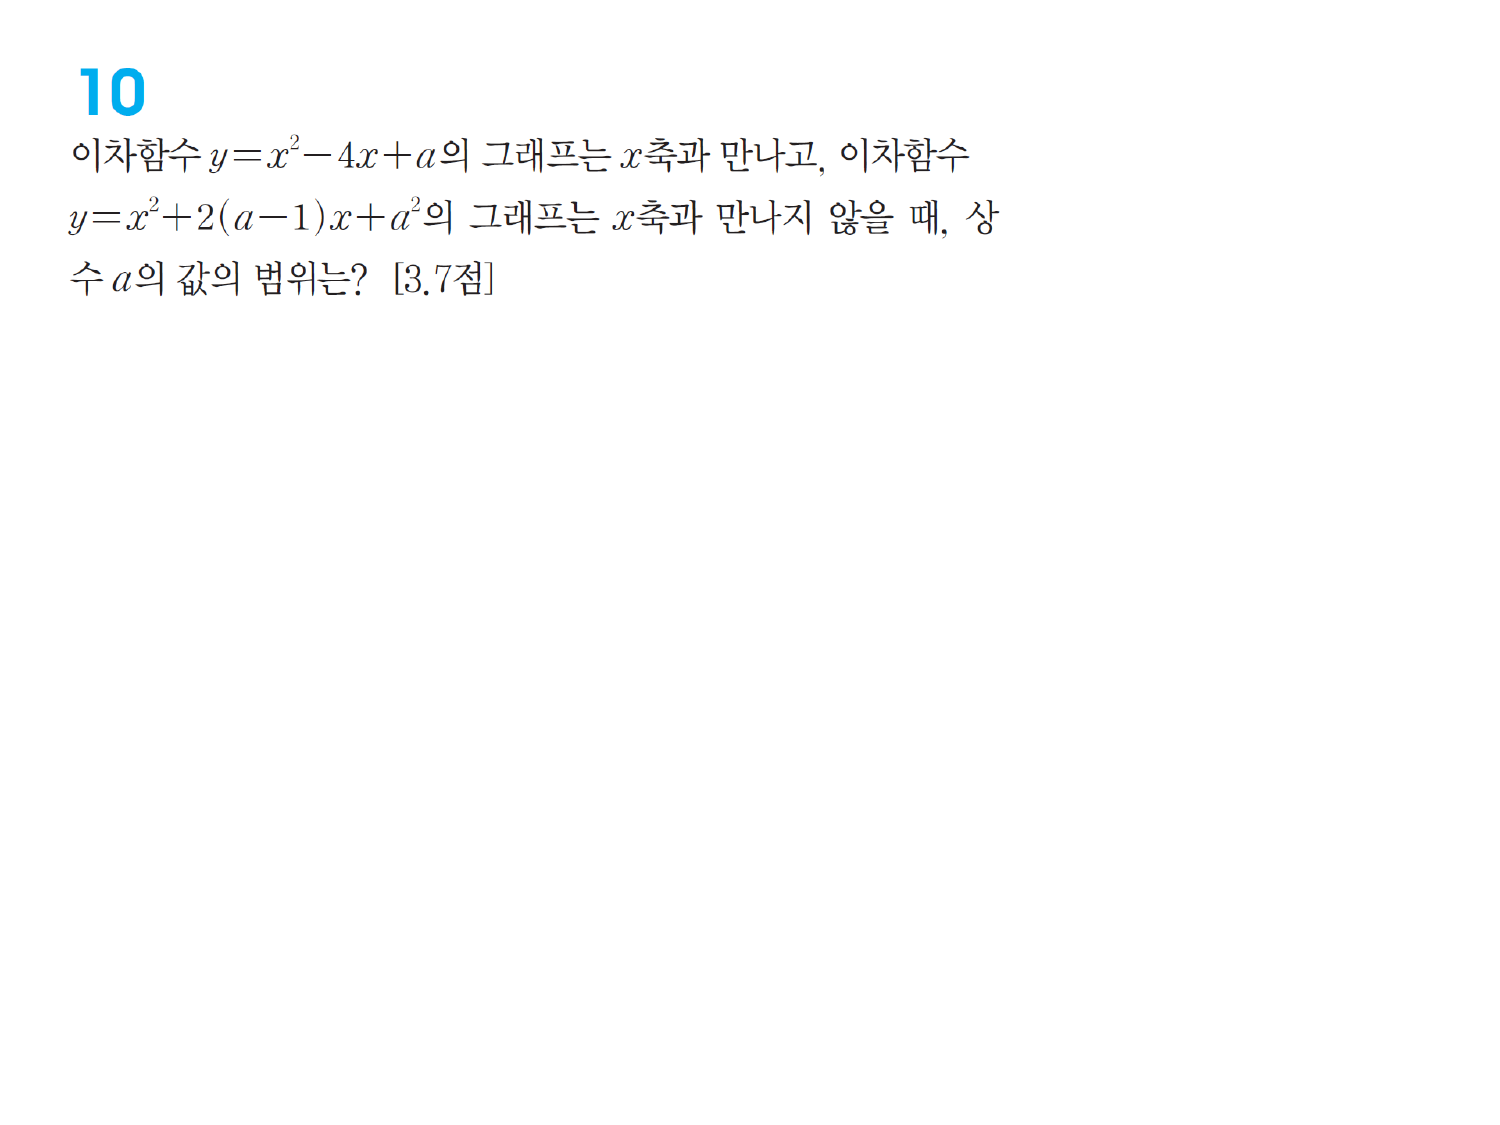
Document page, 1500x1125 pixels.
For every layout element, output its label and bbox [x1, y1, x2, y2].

picture [58, 58, 1007, 300]
